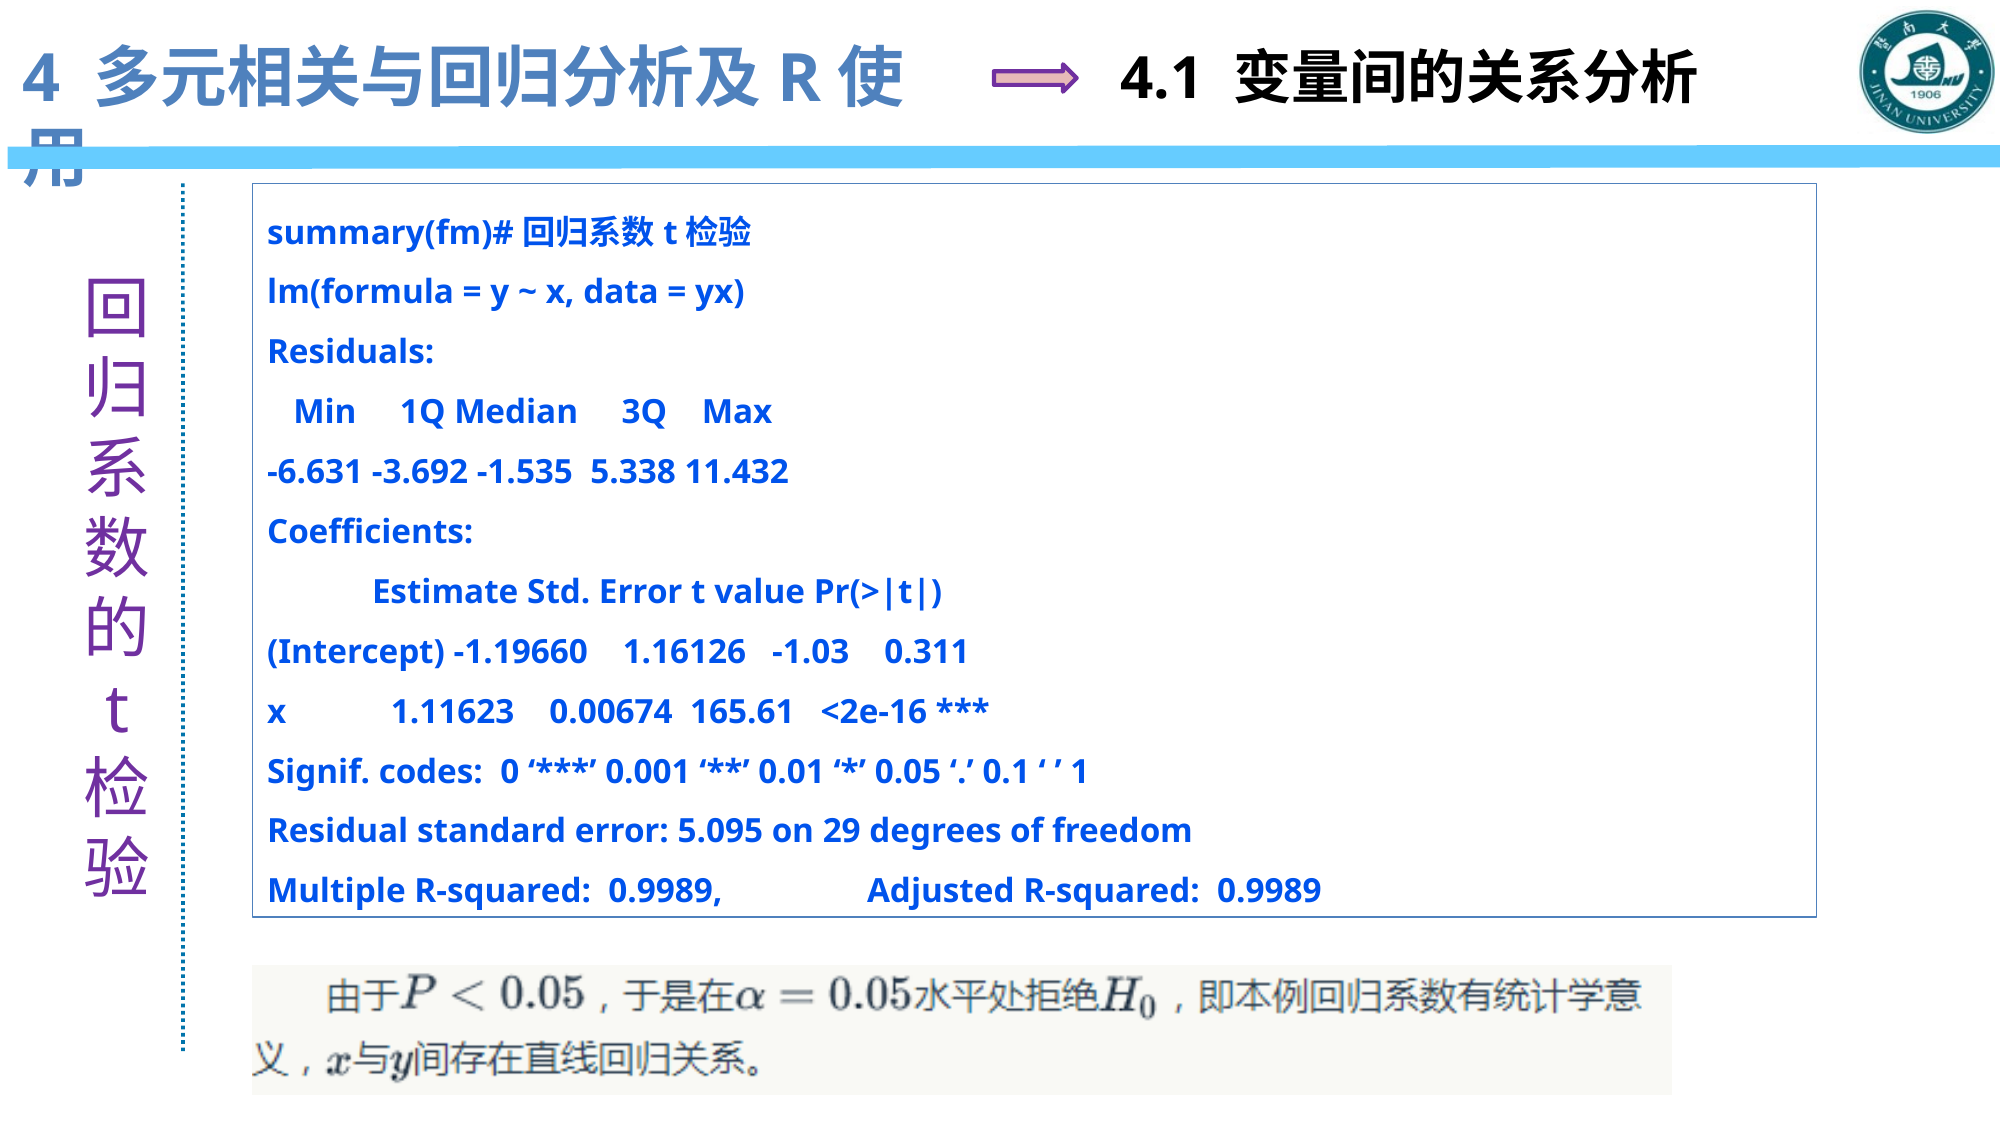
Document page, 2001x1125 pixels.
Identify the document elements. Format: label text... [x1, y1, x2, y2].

text_box 4.1 变量间的关系分析 [1106, 33, 1817, 118]
text_box 回归系数的 t 检验 [51, 258, 183, 913]
text_box 4 多元相关与回归分析及R使用 [7, 27, 962, 203]
picture [252, 965, 1672, 1096]
text_box [991, 62, 1079, 94]
picture [1856, 6, 1996, 134]
text_box summary(fm)#回归系数t检验 lm(formula = y ~ x, data = yx) Residuals: Min 1Q Median 3Q Max -6.631 -3.692 -1.535 5.338 11.432 Coefficients: Estimate Std. Error t value Pr(>|t|) (Intercept) -1.19660 1.16126 -1.03 0.311 x 1.11623 0.00674 165.61 <2e-16 *** Signif. codes: 0 ‘***’ 0.001 ‘**’ 0.01 ‘*’ 0.05 ‘.’ 0.1 ‘ ’ 1 Residual standard error: 5.095 on 29 degrees of freedom Multiple R-squared: 0.9989, Adjusted R-squared: 0.9989 [252, 183, 1817, 917]
